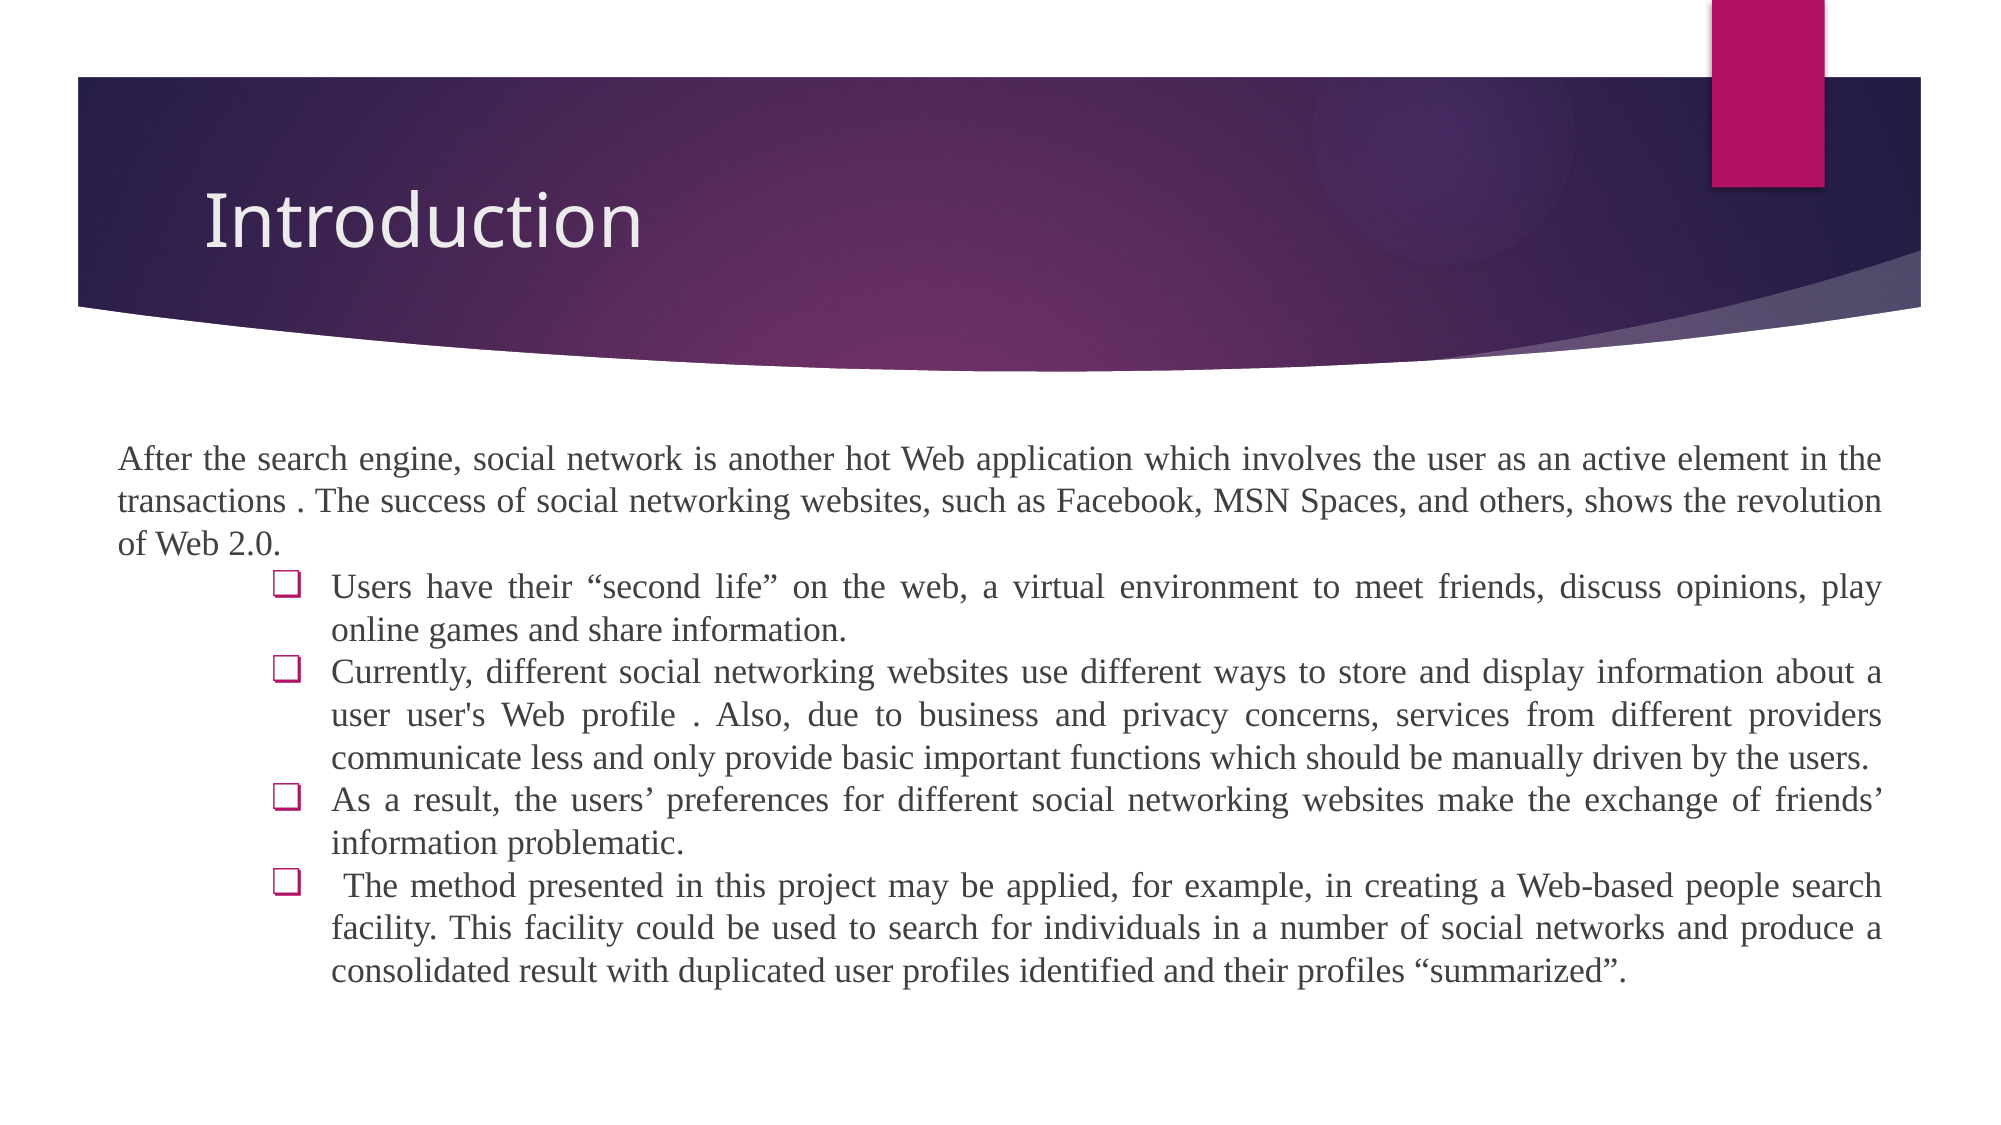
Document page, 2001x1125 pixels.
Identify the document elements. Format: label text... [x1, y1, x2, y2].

list After the search engine, social network is another hot Web application which involves the user as an active element in the transactions . The success of social networking websites, such as Facebook, MSN Spaces, and others, shows the revolution of Web 2.0. Users have their “second life” on the web, a virtual environment to meet friends, discuss opinions, play online games and share information. Currently, different social networking websites use different ways to store and display information about a user user's Web profile . Also, due to business and privacy concerns, services from different providers communicate less and only provide basic important functions which should be manually driven by the users. As a result, the users’ preferences for different social networking websites make the exchange of friends’ information problematic. The method presented in this project may be applied, for example, in creating a Web-based people search facility. This facility could be used to search for individuals in a number of social networks and produce a consolidated result with duplicated user profiles identified and their profiles “summarized”. [102, 427, 1900, 1041]
title Introduction [189, 159, 1627, 276]
